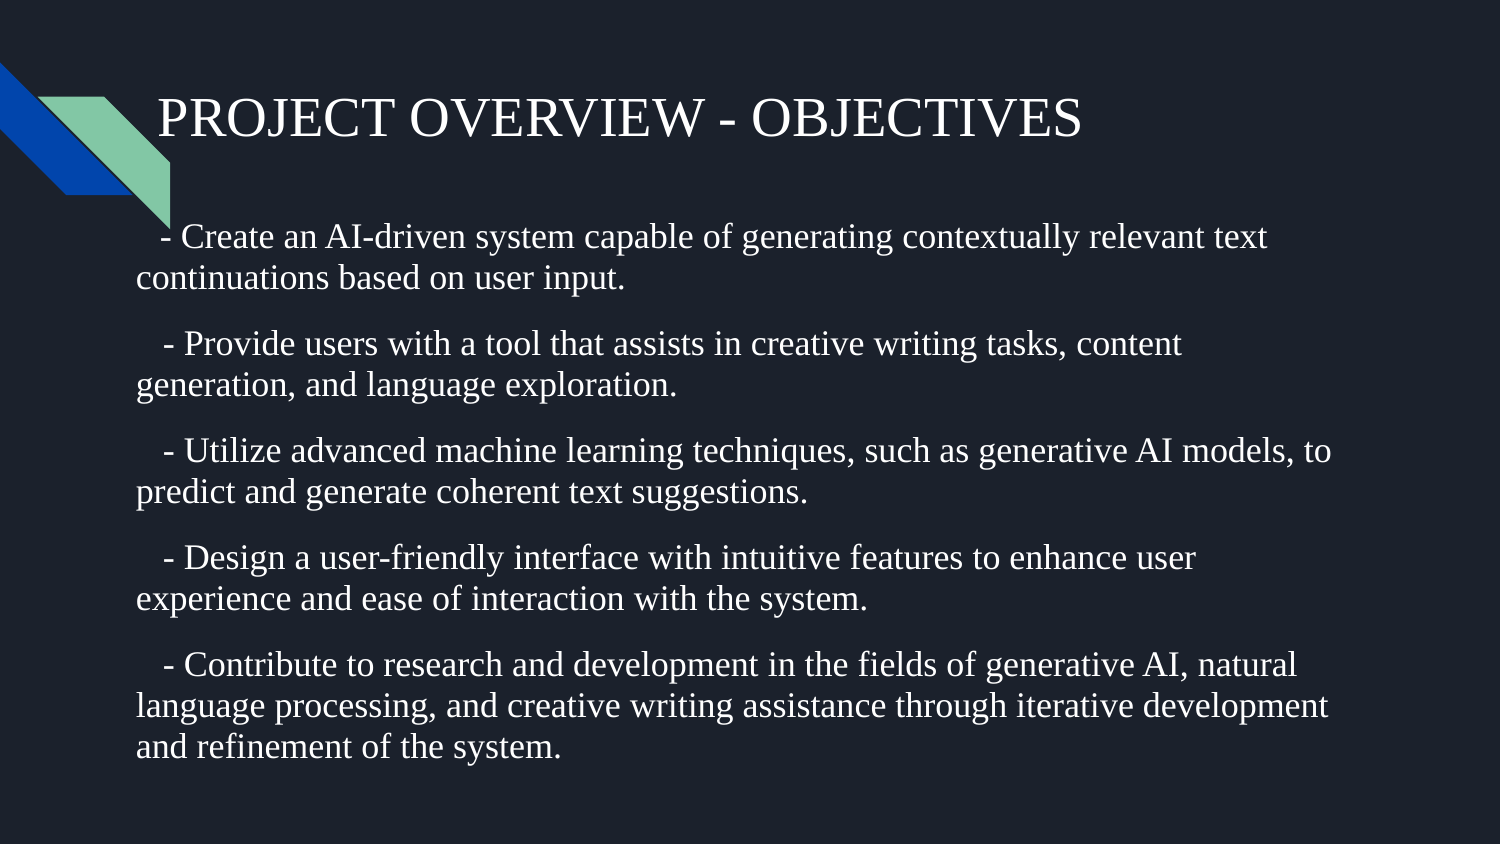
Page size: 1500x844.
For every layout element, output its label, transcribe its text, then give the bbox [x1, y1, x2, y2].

title PROJECT OVERVIEW - OBJECTIVES [142, 64, 1368, 140]
list - Create an AI-driven system capable of generating contextually relevant text continuations based on user input. - Provide users with a tool that assists in creative writing tasks, content generation, and language exploration. - Utilize advanced machine learning techniques, such as generative AI models, to predict and generate coherent text suggestions. - Design a user-friendly interface with intuitive features to enhance user experience and ease of interaction with the system. - Contribute to research and development in the fields of generative AI, natural language processing, and creative writing assistance through iterative development and refinement of the system. [120, 140, 1368, 778]
